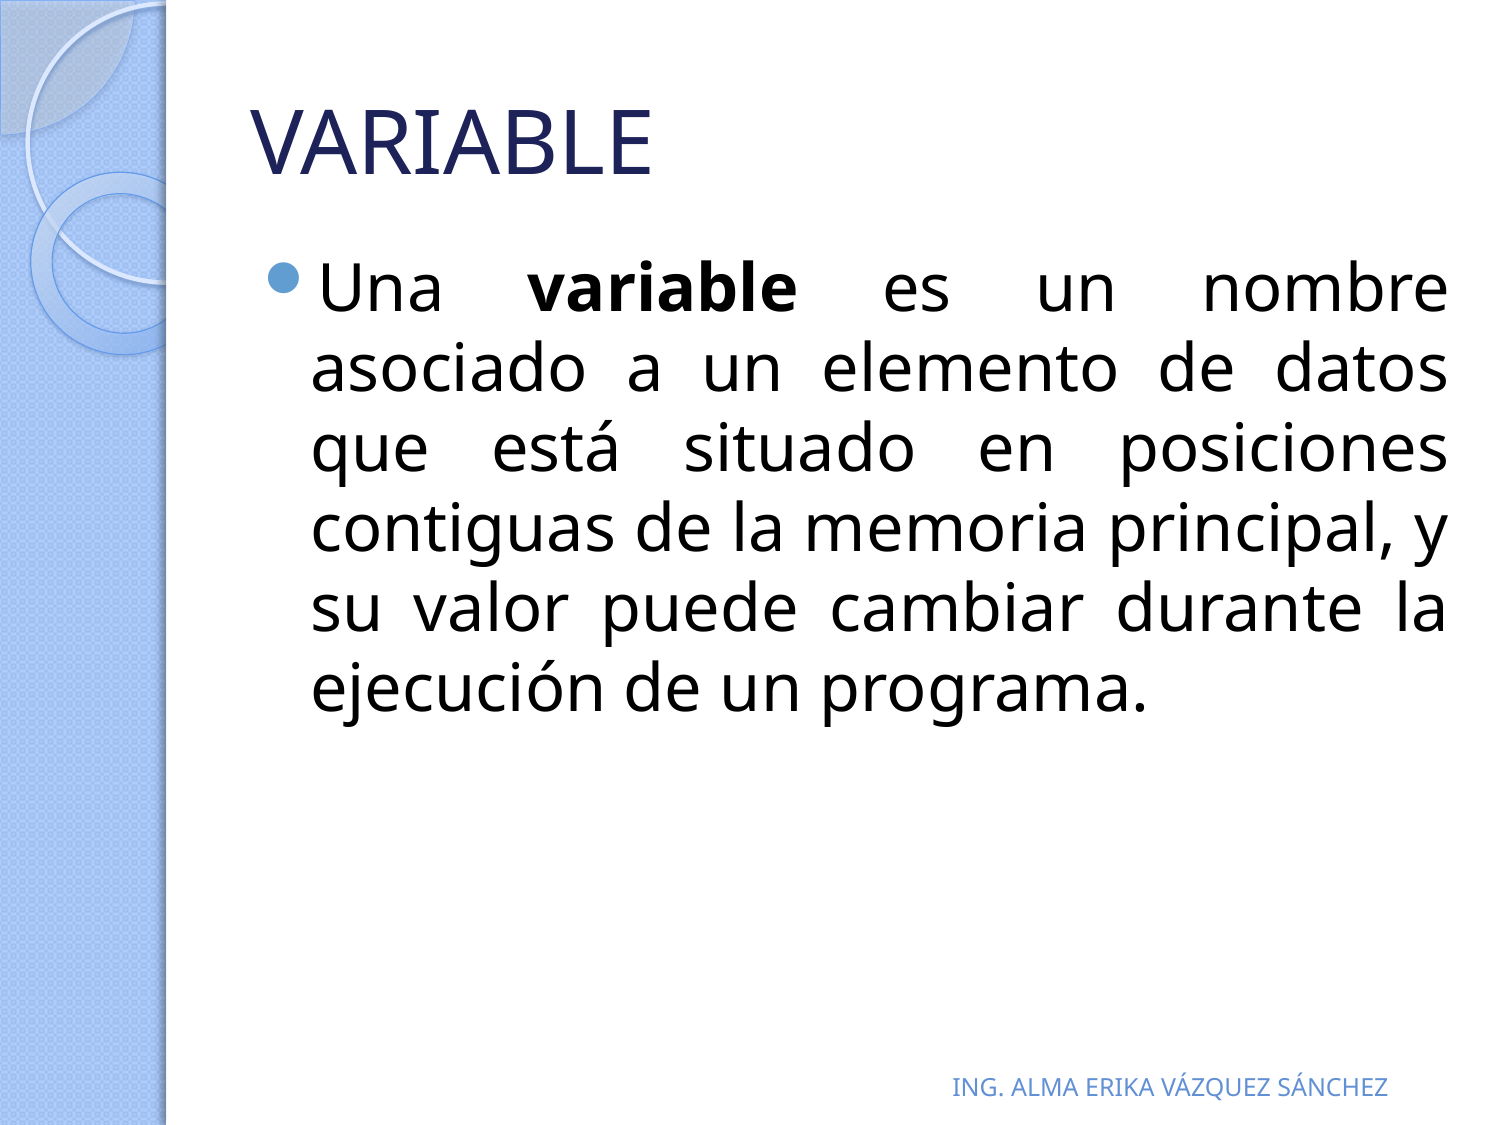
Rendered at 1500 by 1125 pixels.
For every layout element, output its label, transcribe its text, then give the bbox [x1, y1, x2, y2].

list Una variable es un nombre asociado a un elemento de datos que está situado en posiciones contiguas de la memoria principal, y su valor puede cambiar durante la ejecución de un programa. [235, 237, 1466, 1025]
footer ING. ALMA ERIKA VÁZQUEZ SÁNCHEZ [937, 1034, 1413, 1113]
title VARIABLE [235, 45, 1466, 233]
